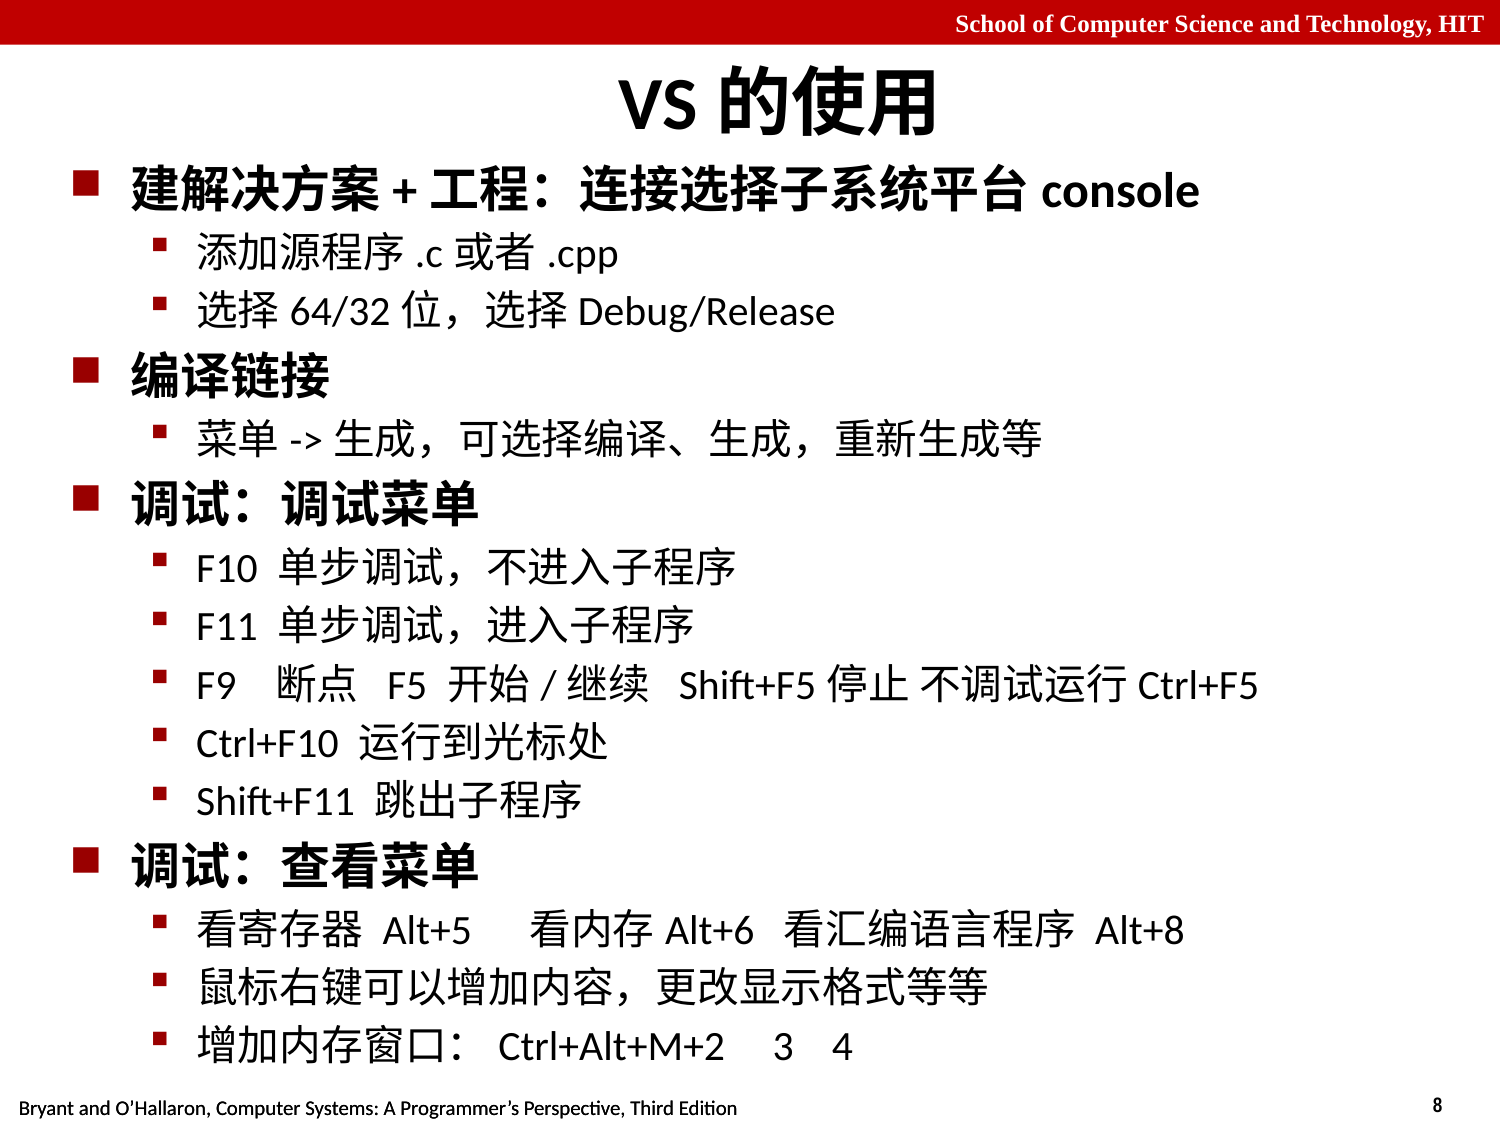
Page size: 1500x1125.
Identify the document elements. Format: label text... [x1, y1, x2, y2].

title VS的使用 [59, 37, 1500, 163]
list 建解决方案+工程：连接选择子系统平台console 添加源程序.c或者.cpp 选择64/32位，选择Debug/Release 编译链接 菜单->生成，可选择编译、生成，重新生成等 调试：调试菜单 F10 单步调试，不进入子程序 F11 单步调试，进入子程序 F9 断点 F5 开始/继续 Shift+F5停止 不调试运行Ctrl+F5 Ctrl+F10 运行到光标处 Shift+F11 跳出子程序 调试：查看菜单 看寄存器 Alt+5 看内存Alt+6 看汇编语言程序 Alt+8 鼠标右键可以增加内容，更改显示格式等等 增加内存窗口：Ctrl+Alt+M+2 3 4 [59, 149, 1476, 1101]
